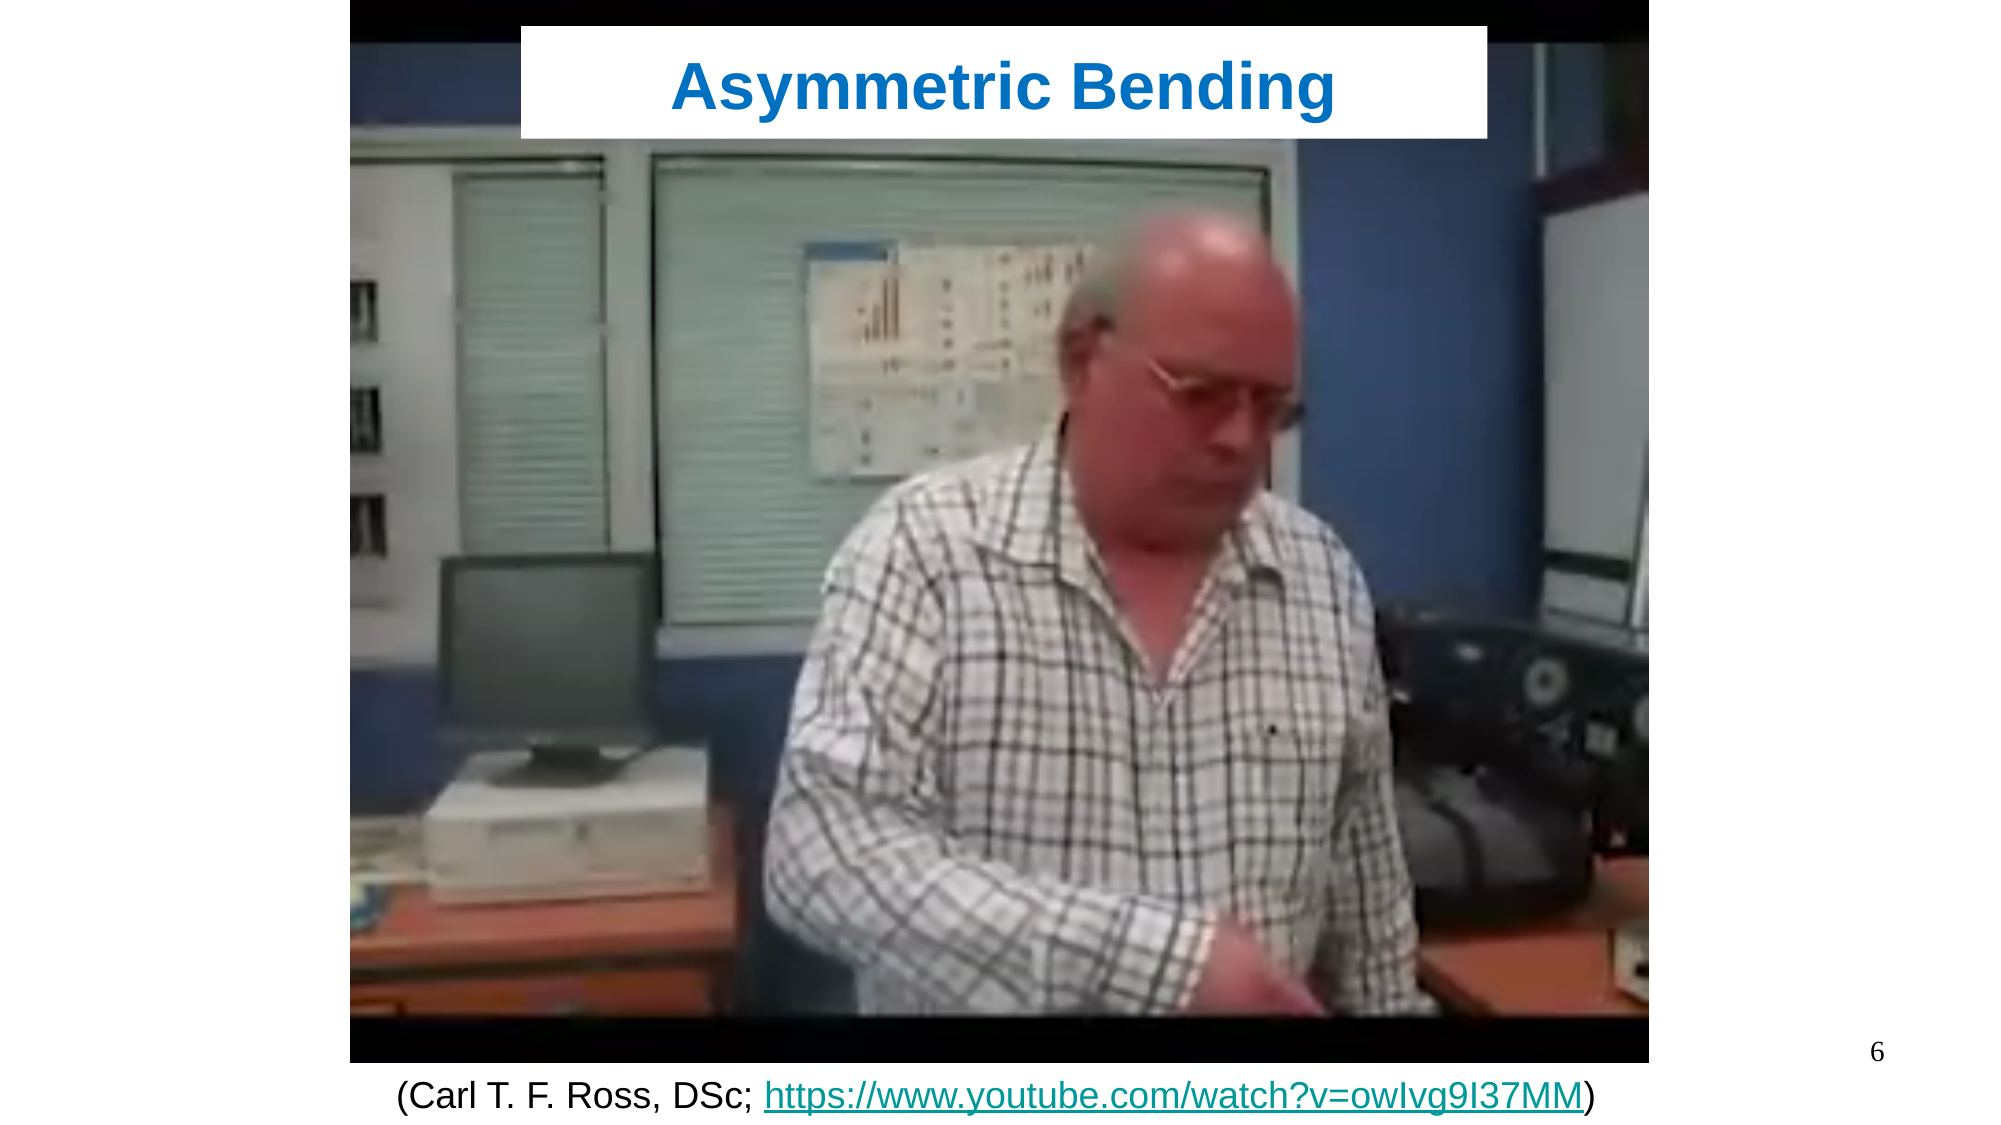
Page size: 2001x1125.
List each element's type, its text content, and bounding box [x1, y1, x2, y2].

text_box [349, 0, 1651, 1064]
text_box (Carl T. F. Ross, DSc; https://www.youtube.com/watch?v=owIvg9I37MM) [381, 1072, 1612, 1124]
slide_number 6 [1612, 1024, 1901, 1103]
